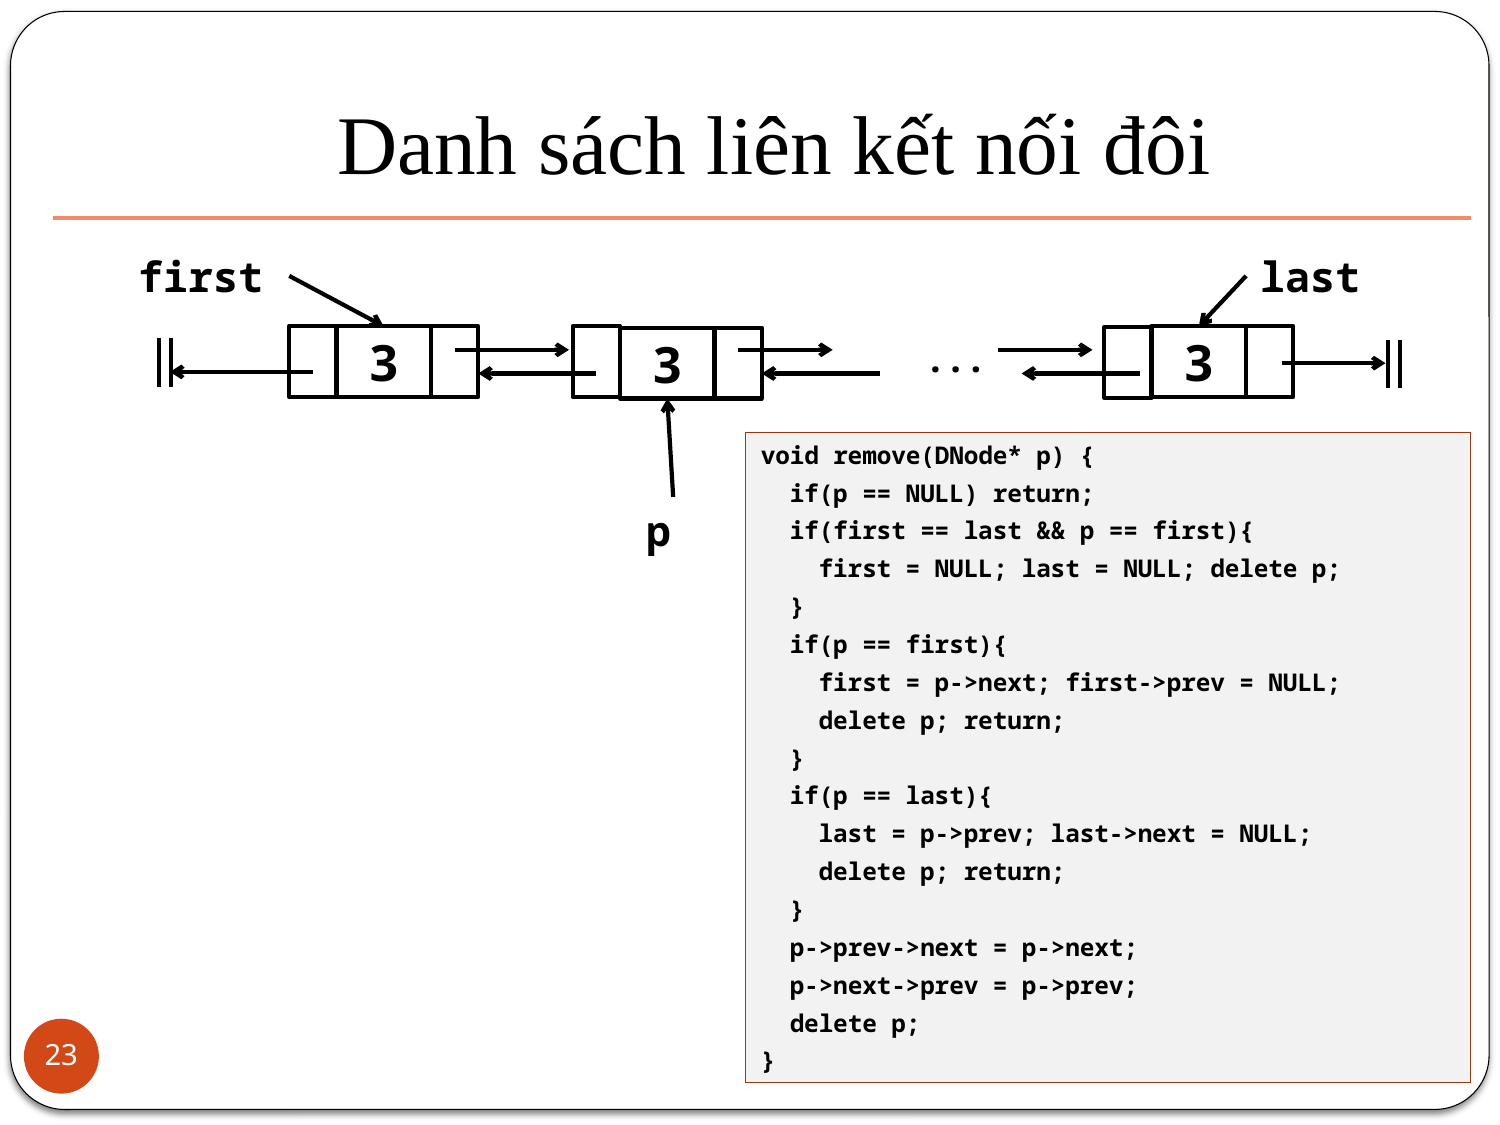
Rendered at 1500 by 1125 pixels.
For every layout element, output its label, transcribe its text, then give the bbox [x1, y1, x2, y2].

text_box first [123, 243, 290, 309]
text_box [572, 325, 621, 398]
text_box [666, 398, 674, 498]
text_box [1103, 326, 1153, 399]
title Danh sách liên kết nối đôi [76, 19, 1471, 207]
text_box [288, 335, 337, 398]
text_box [713, 327, 763, 400]
text_box 3 [1151, 325, 1245, 398]
text_box [430, 325, 479, 398]
text_box [1245, 325, 1294, 398]
text_box last [1246, 243, 1412, 309]
text_box . . . [915, 327, 1057, 388]
text_box p [631, 496, 715, 562]
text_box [1198, 276, 1247, 327]
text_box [288, 276, 384, 327]
text_box void remove(DNode* p) { if(p == NULL) return; if(first == last && p == first){ first = NULL; last = NULL; delete p; } if(p == first){ first = p->next; first->prev = NULL; delete p; return; } if(p == last){ last = p->prev; last->next = NULL; delete p; return; } p->prev->next = p->next; p->next->prev = p->prev; delete p; } [745, 432, 1471, 1083]
text_box 3 [337, 325, 430, 398]
slide_number 23 [23, 1018, 99, 1094]
text_box 3 [619, 327, 713, 400]
